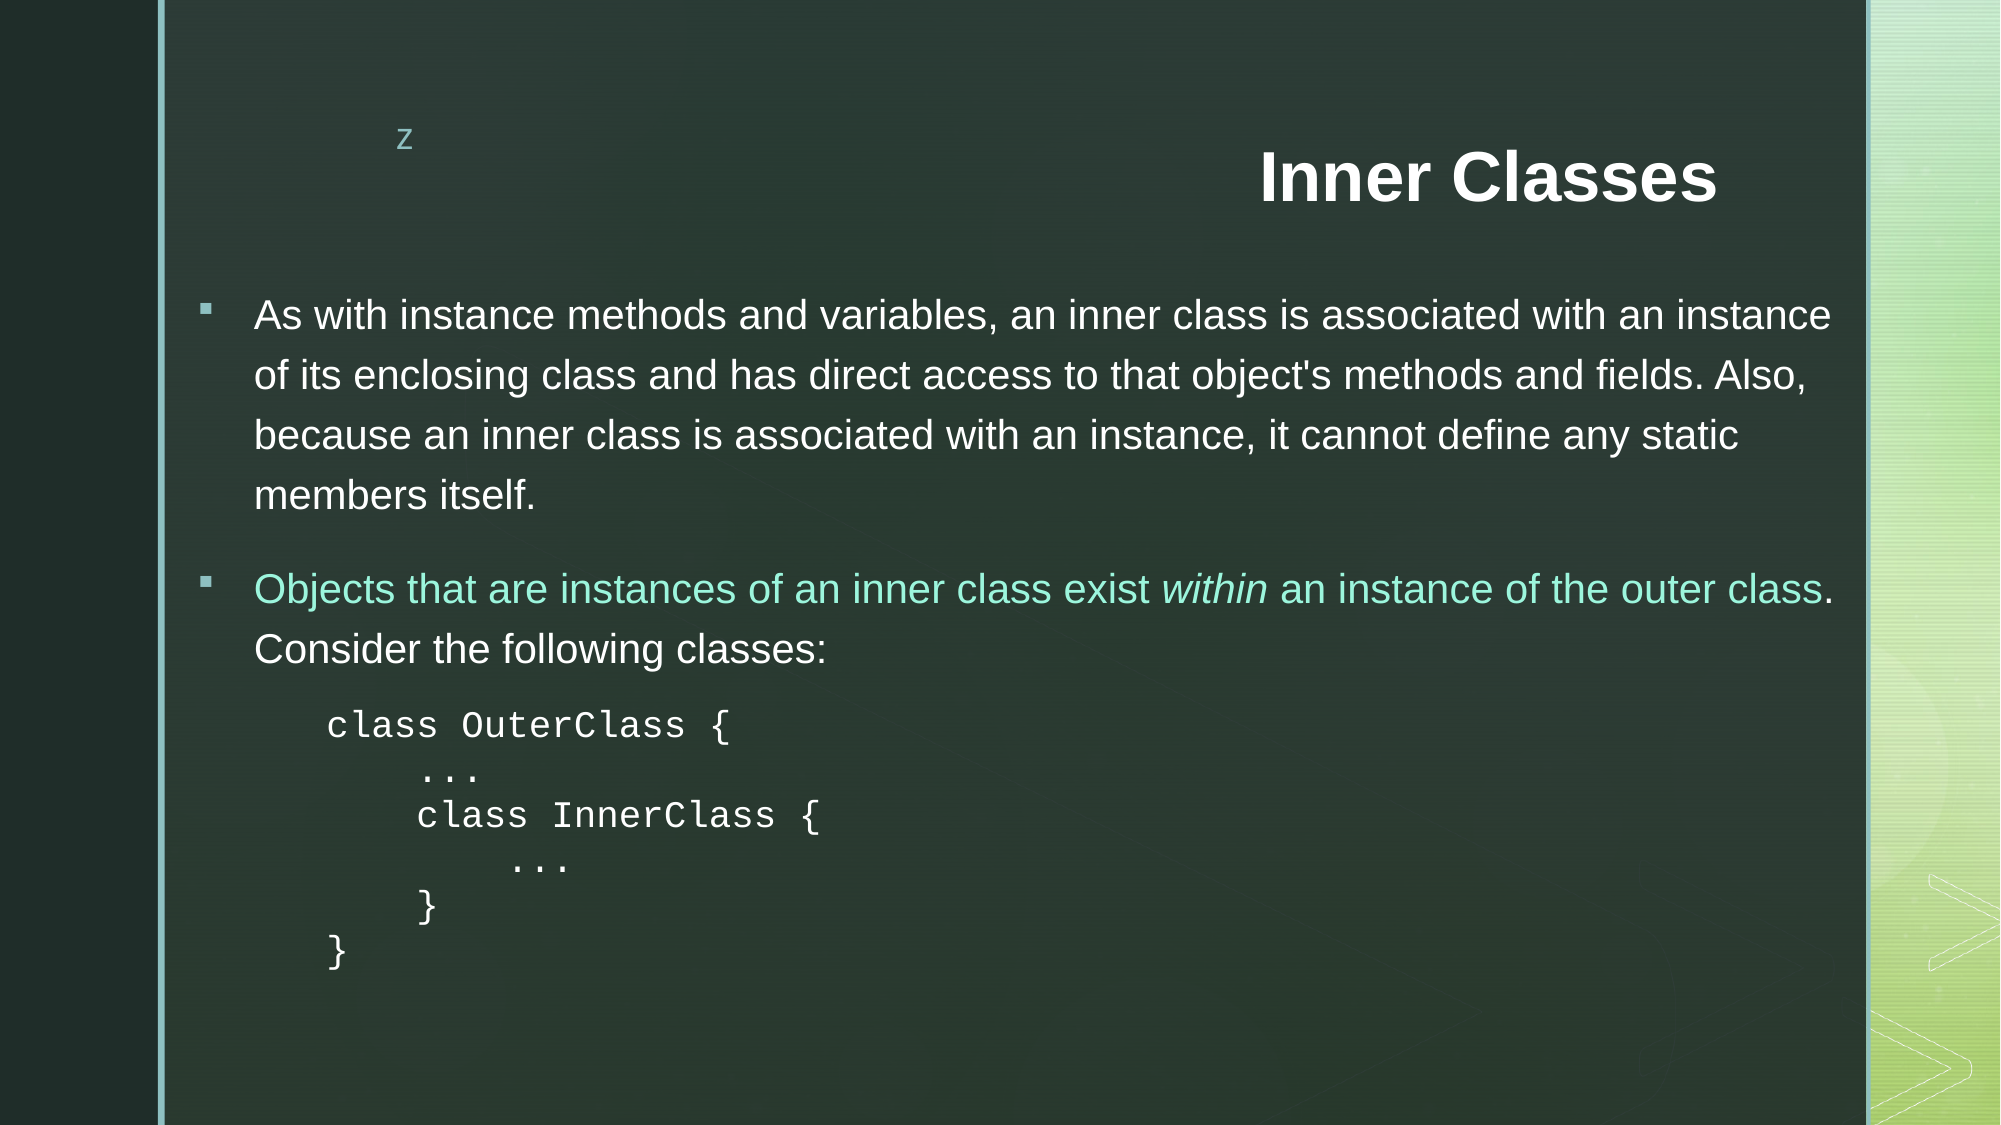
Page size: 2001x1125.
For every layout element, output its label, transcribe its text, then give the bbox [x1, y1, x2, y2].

text_box class OuterClass { ... class InnerClass { ... } } [311, 692, 1312, 1058]
title Inner Classes [428, 132, 1734, 201]
list As with instance methods and variables, an inner class is associated with an instance of its enclosing class and has direct access to that object's methods and fields. Also, because an inner class is associated with an instance, it cannot define any static members itself. Objects that are instances of an inner class exist within an instance of the outer class. Consider the following classes: [182, 201, 1863, 748]
picture [1871, 0, 2001, 1125]
